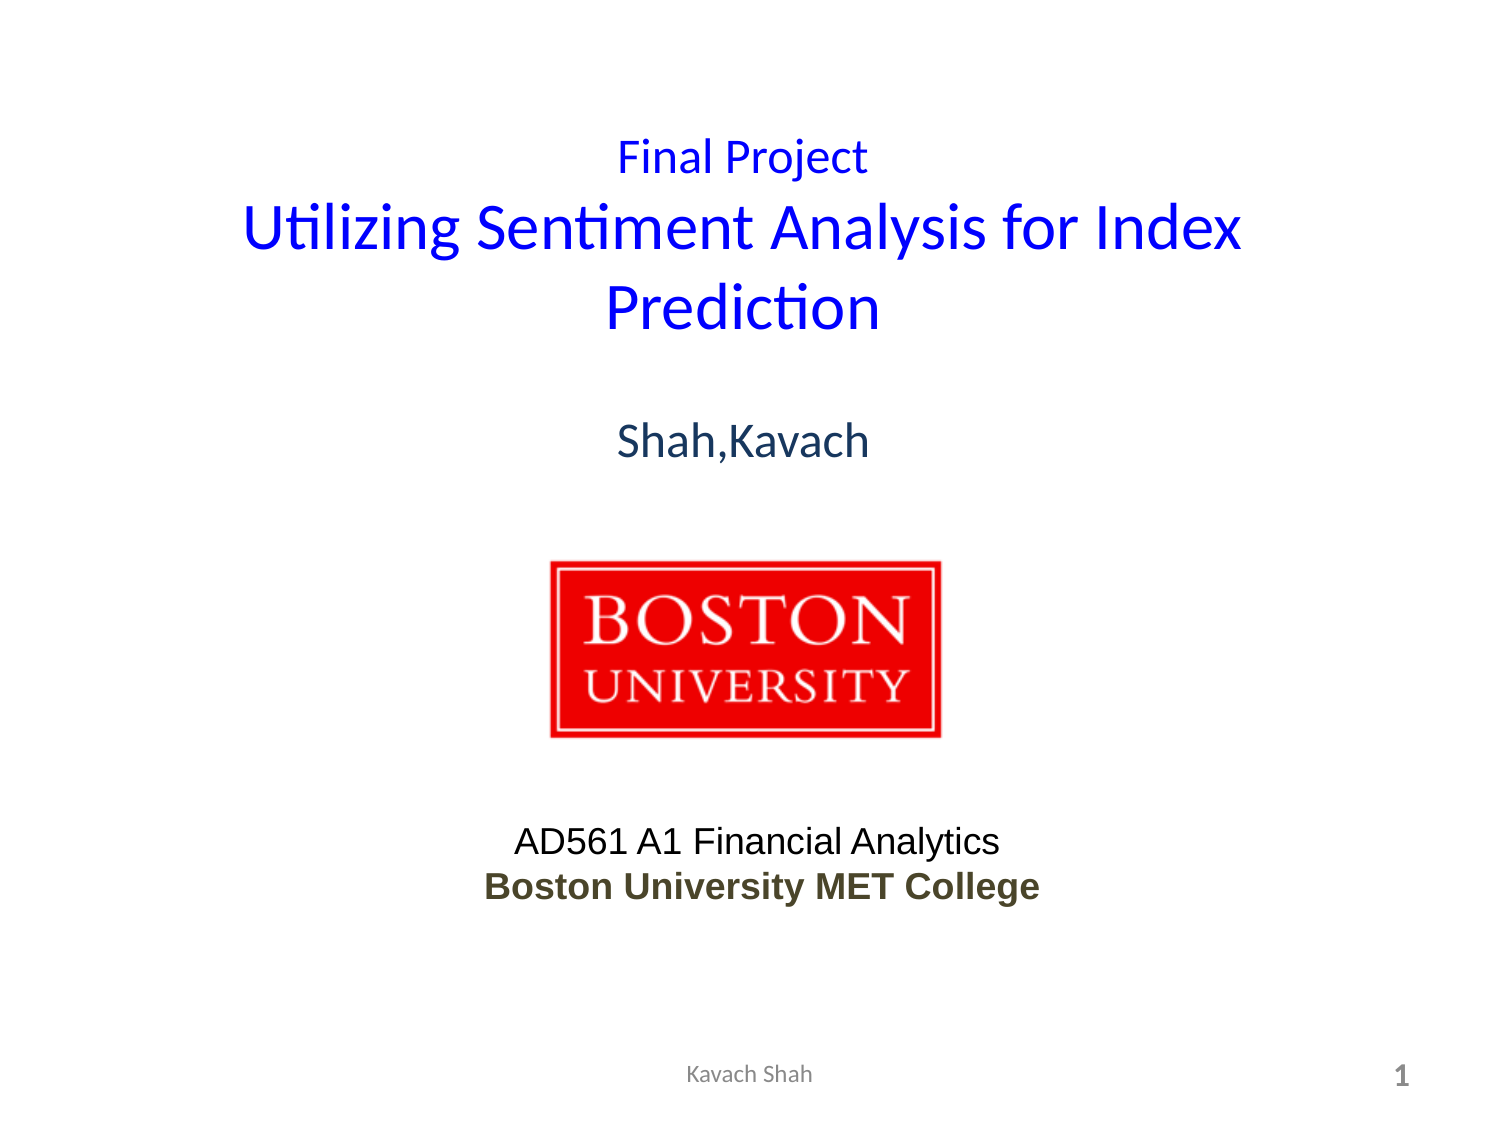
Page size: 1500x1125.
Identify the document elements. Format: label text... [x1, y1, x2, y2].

title Final Project Utilizing Sentiment Analysis for Index Prediction [105, 123, 1381, 424]
footer Kavach Shah [512, 1042, 988, 1103]
picture [537, 549, 950, 746]
text_box AD561 A1 Financial Analytics Boston University MET College [218, 809, 1307, 915]
slide_number 1 [1074, 1042, 1425, 1103]
subtitle Shah,Kavach [218, 399, 1269, 500]
